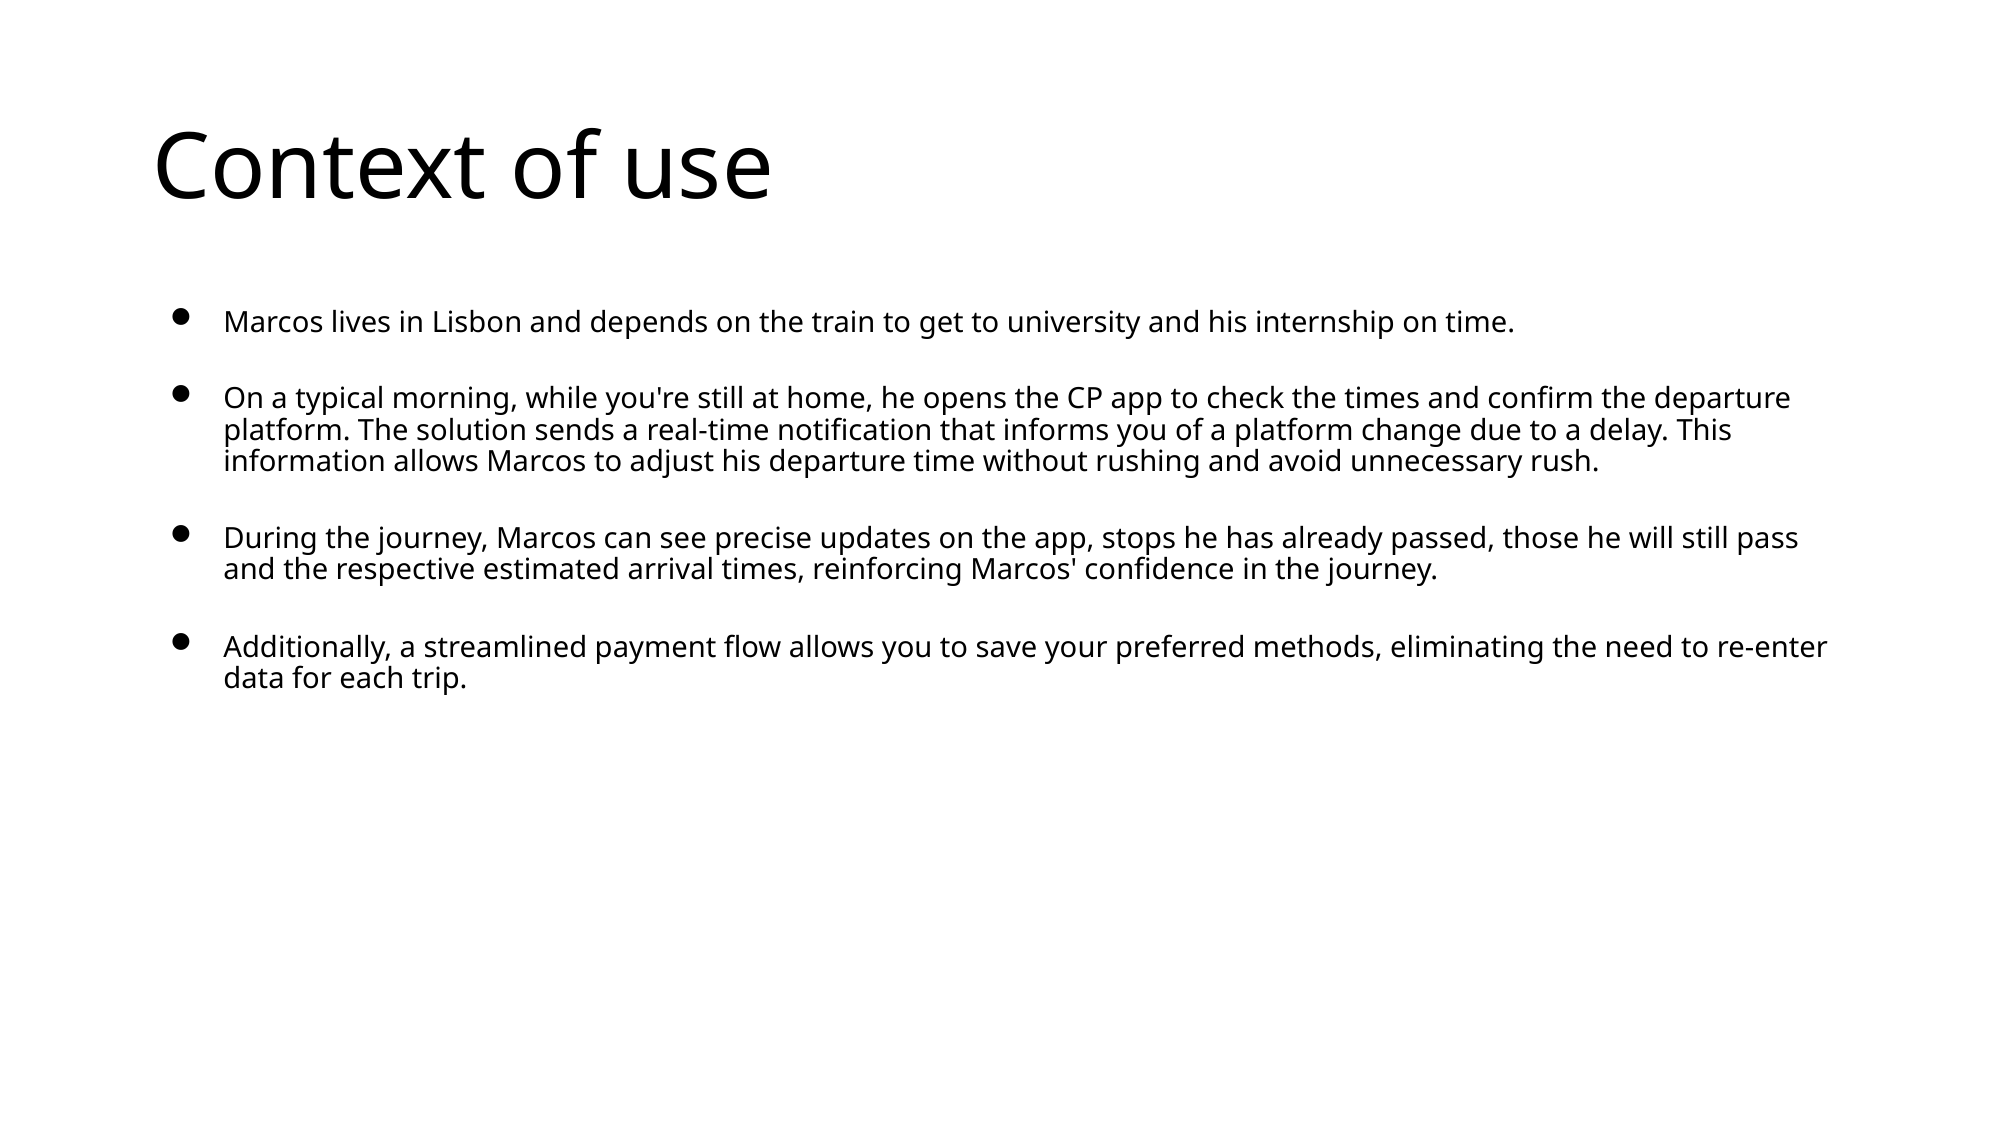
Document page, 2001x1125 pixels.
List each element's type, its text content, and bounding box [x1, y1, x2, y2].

list Marcos lives in Lisbon and depends on the train to get to university and his internship on time. On a typical morning, while you're still at home, he opens the CP app to check the times and confirm the departure platform. The solution sends a real-time notification that informs you of a platform change due to a delay. This information allows Marcos to adjust his departure time without rushing and avoid unnecessary rush. During the journey, Marcos can see precise updates on the app, stops he has already passed, those he will still pass and the respective estimated arrival times, reinforcing Marcos' confidence in the journey. Additionally, a streamlined payment flow allows you to save your preferred methods, eliminating the need to re-enter data for each trip. [137, 299, 1863, 1013]
title Context of use [137, 59, 1863, 277]
